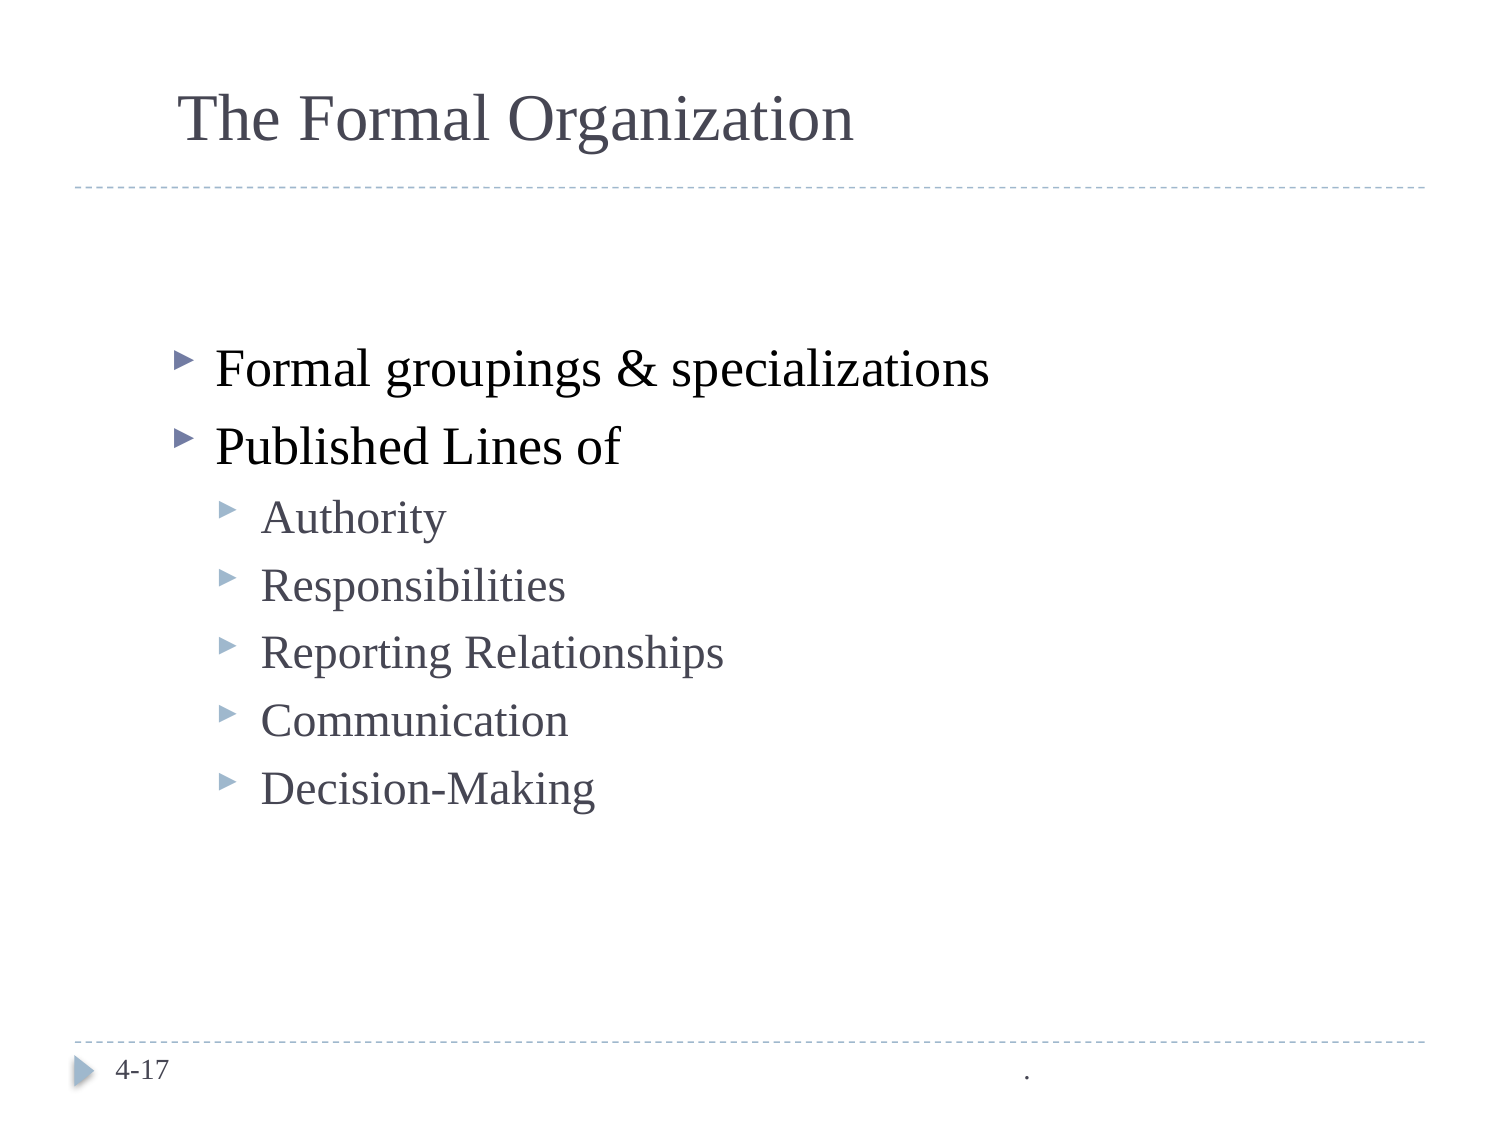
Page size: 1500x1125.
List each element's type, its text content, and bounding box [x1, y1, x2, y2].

list Formal groupings & specializations Published Lines of Authority Responsibilities Reporting Relationships Communication Decision-Making [155, 324, 1413, 978]
footer . [475, 1042, 1046, 1103]
slide_number 4-17 [100, 1042, 426, 1103]
title The Formal Organization [162, 0, 1337, 162]
